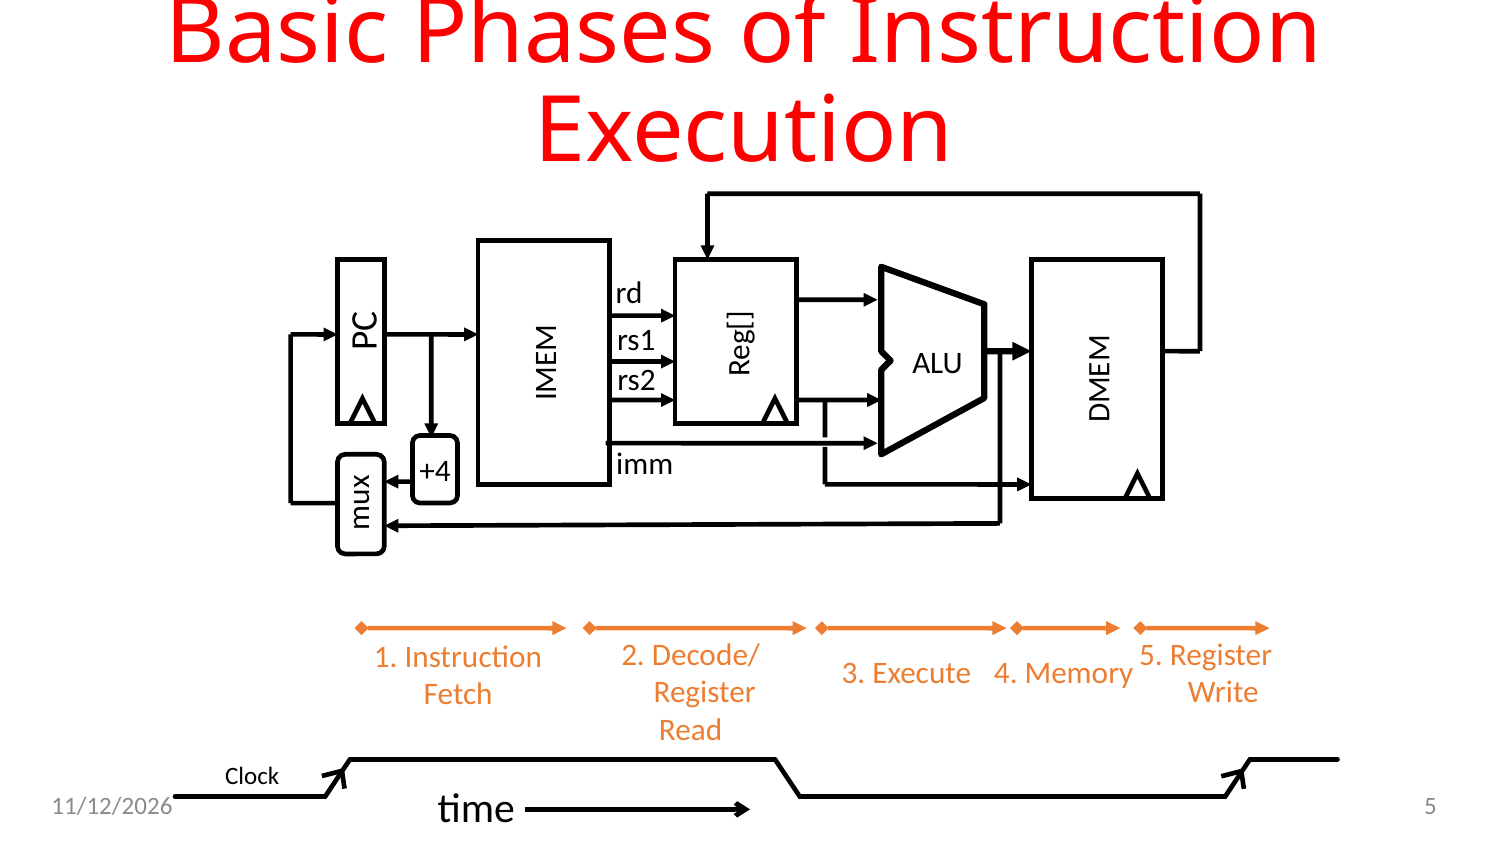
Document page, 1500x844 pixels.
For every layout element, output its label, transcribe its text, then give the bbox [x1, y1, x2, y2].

text_box [290, 328, 333, 341]
text_box [384, 519, 1000, 532]
text_box [337, 259, 385, 299]
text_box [357, 627, 567, 719]
text_box [760, 396, 790, 425]
text_box [667, 357, 676, 366]
text_box rs1 [605, 313, 667, 363]
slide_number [36, 782, 406, 827]
text_box [662, 396, 676, 407]
text_box imm [604, 437, 685, 487]
title Basic Phases of Instruction Execution [36, 17, 1452, 148]
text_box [978, 628, 1122, 698]
text_box [685, 437, 878, 450]
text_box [589, 587, 807, 755]
text_box Reg[] [712, 299, 762, 388]
text_box PC [333, 299, 390, 362]
text_box [826, 393, 881, 407]
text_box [821, 628, 978, 698]
text_box [348, 396, 377, 425]
text_box DMEM [1031, 259, 1163, 499]
text_box IMEM [478, 240, 610, 485]
text_box [1123, 471, 1152, 500]
text_box [674, 259, 797, 424]
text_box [1122, 625, 1289, 717]
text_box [174, 759, 1338, 797]
text_box [425, 334, 438, 438]
text_box [796, 293, 878, 307]
text_box +4 [412, 435, 458, 504]
slide_number 5 [1114, 782, 1452, 827]
text_box [337, 362, 385, 424]
text_box [384, 475, 413, 488]
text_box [437, 780, 750, 832]
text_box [881, 266, 1032, 455]
text_box mux [332, 463, 381, 542]
text_box [1001, 478, 1032, 491]
text_box rs2 [605, 363, 667, 402]
text_box rd [604, 266, 654, 316]
text_box [432, 328, 479, 341]
text_box [662, 309, 676, 320]
text_box [337, 454, 385, 554]
text_box [701, 193, 714, 260]
